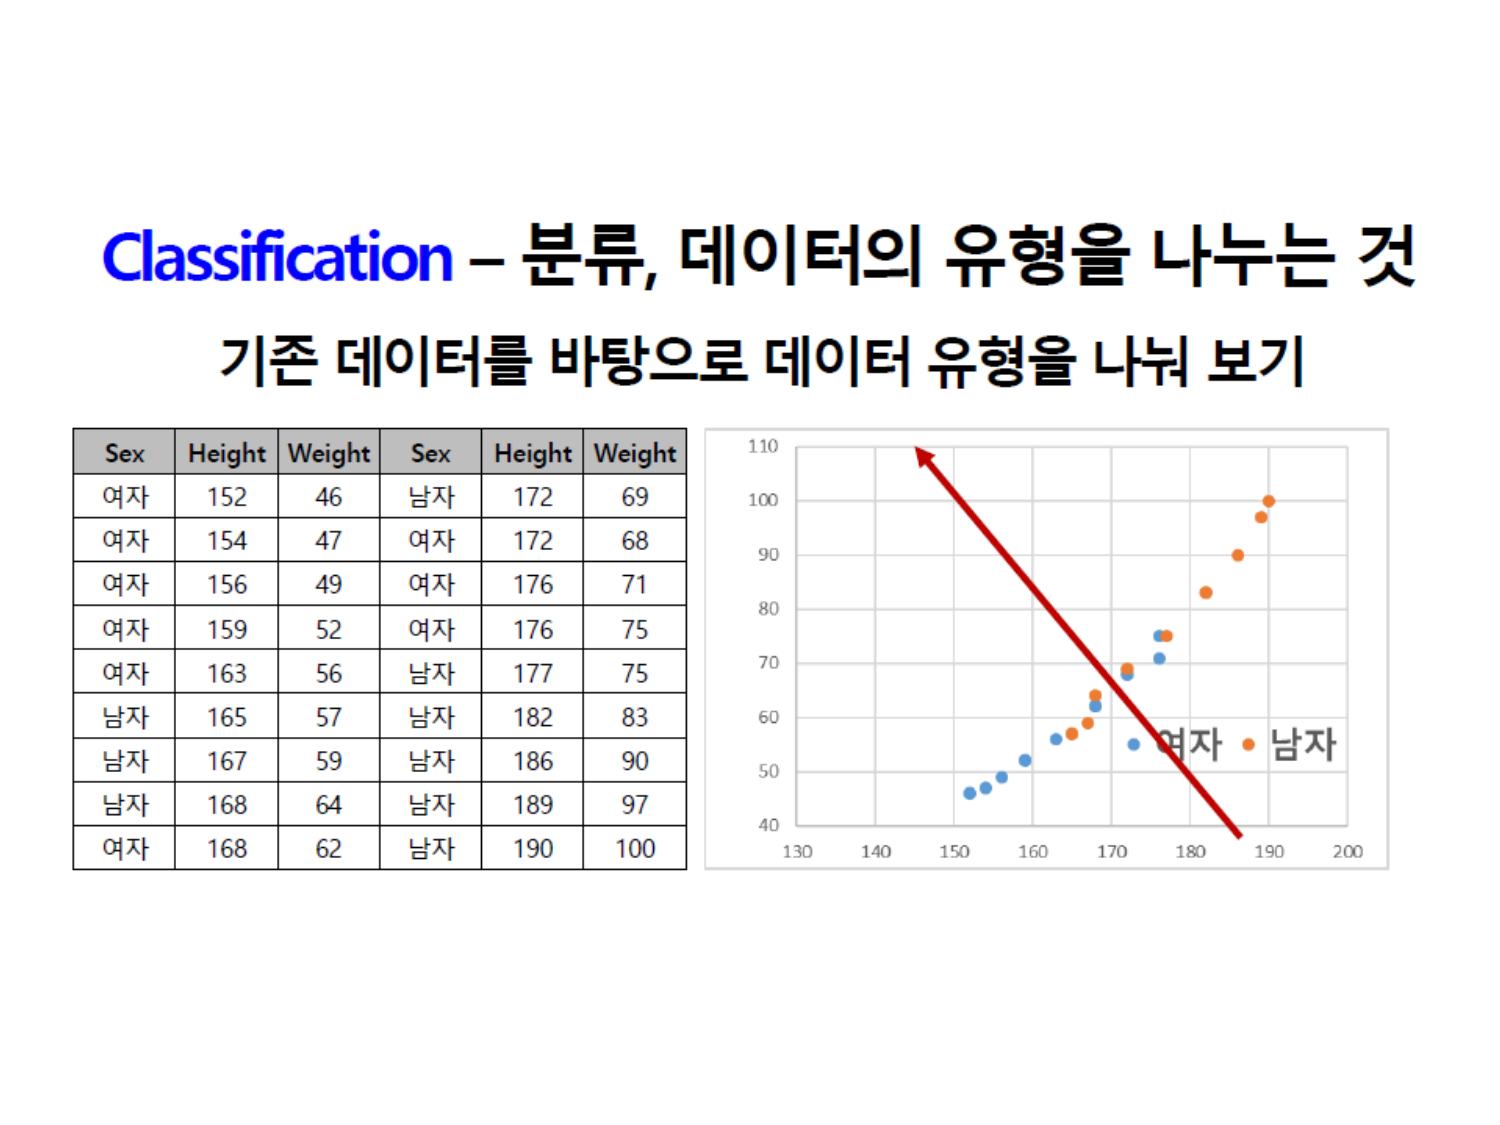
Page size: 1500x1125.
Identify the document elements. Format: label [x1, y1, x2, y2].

picture [54, 191, 1446, 933]
